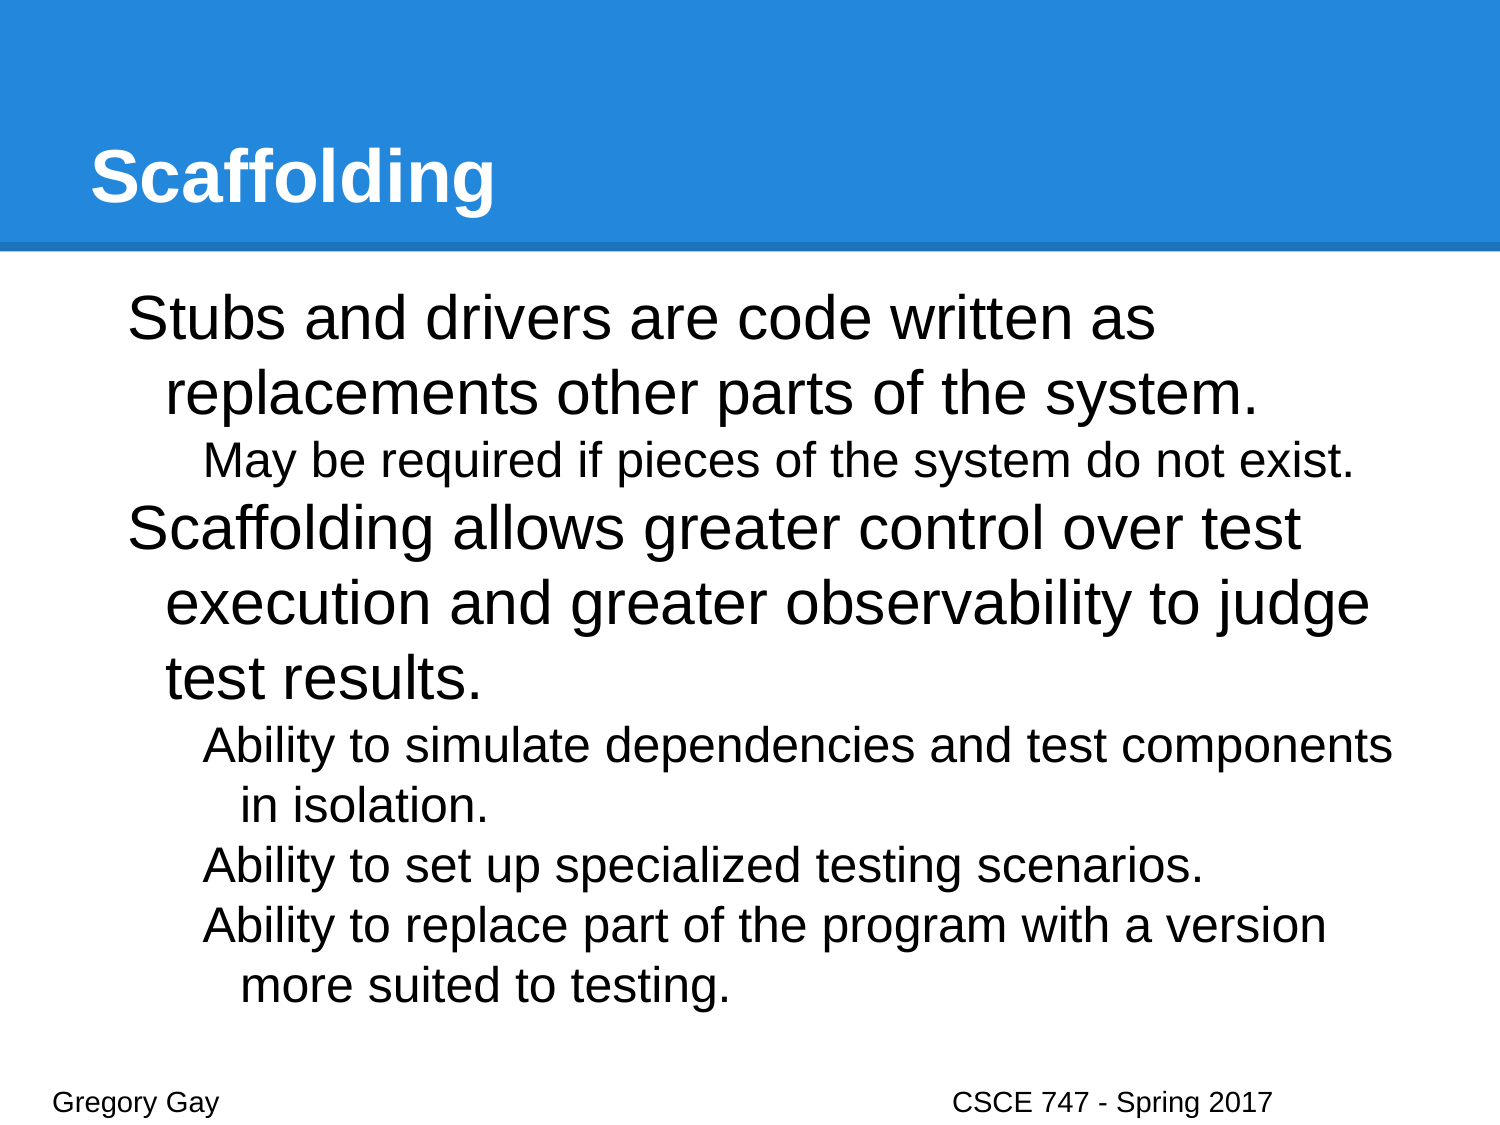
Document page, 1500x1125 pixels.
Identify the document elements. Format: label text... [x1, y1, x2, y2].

text_box Gregory Gay CSCE 747 - Spring 2017 23 [37, 1068, 1463, 1114]
title Scaffolding [75, 45, 1425, 233]
list Stubs and drivers are code written as replacements other parts of the system. May be required if pieces of the system do not exist. Scaffolding allows greater control over test execution and greater observability to judge test results. Ability to simulate dependencies and test components in isolation. Ability to set up specialized testing scenarios. Ability to replace part of the program with a version more suited to testing. [75, 262, 1425, 1068]
